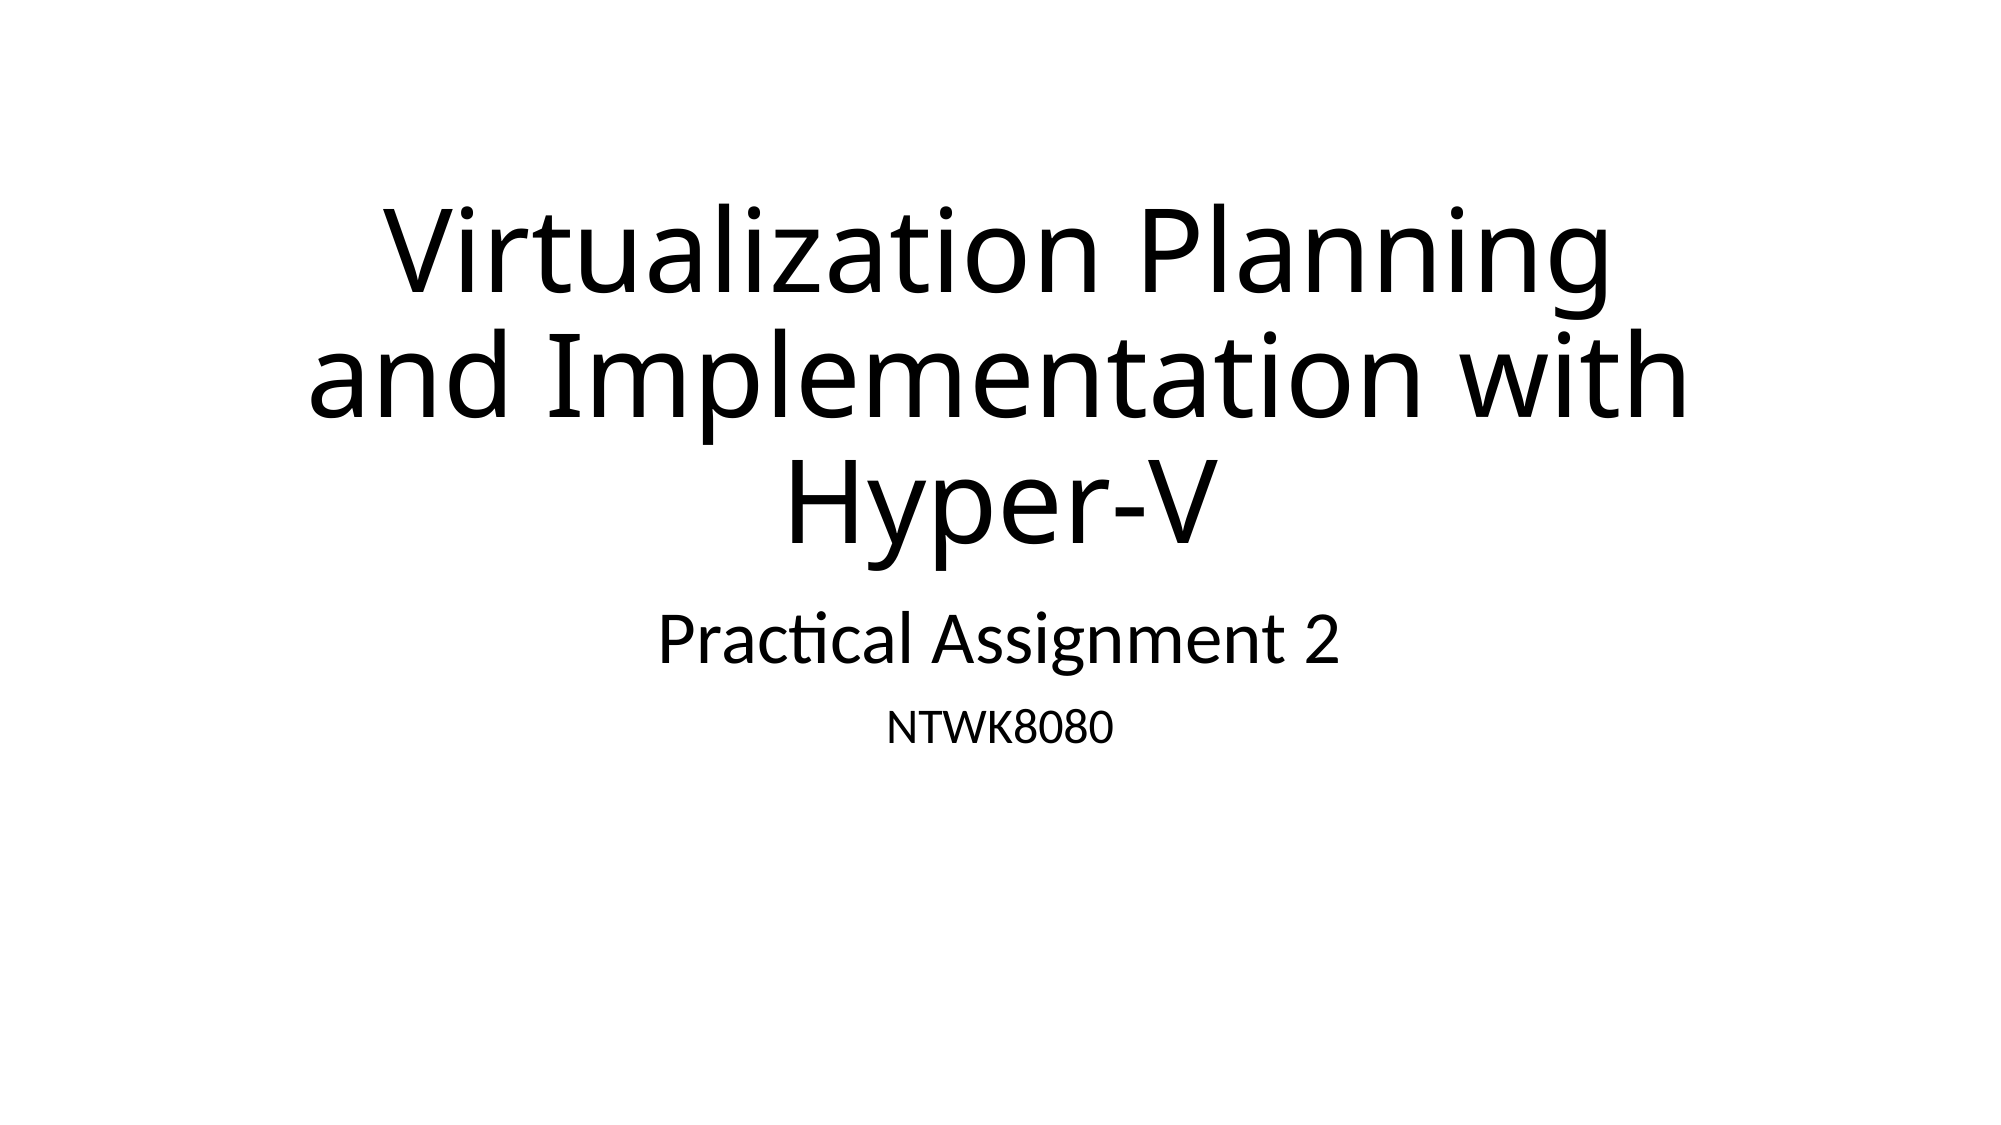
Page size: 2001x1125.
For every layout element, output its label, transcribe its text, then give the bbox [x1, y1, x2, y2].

subtitle Practical Assignment 2 NTWK8080 [249, 590, 1750, 863]
title Virtualization Planning and Implementation with Hyper-V [249, 184, 1750, 576]
